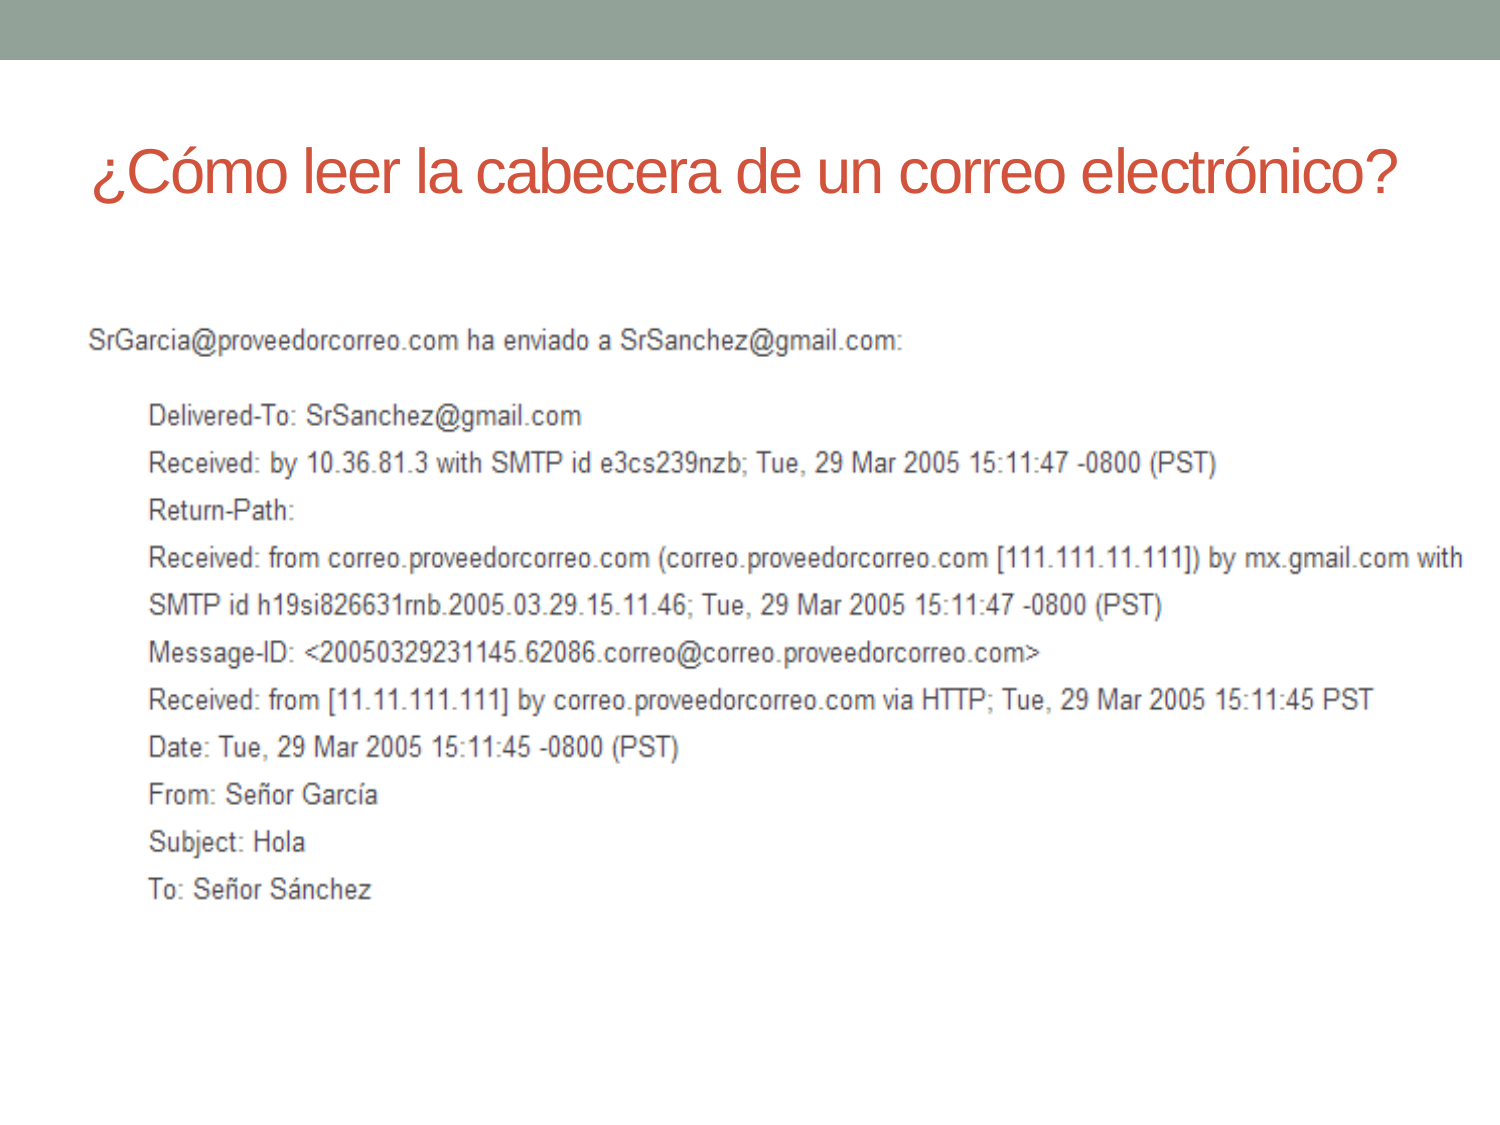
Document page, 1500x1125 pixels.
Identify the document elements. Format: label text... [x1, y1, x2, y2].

title ¿Cómo leer la cabecera de un correo electrónico? [75, 87, 1425, 250]
picture [64, 326, 1484, 929]
